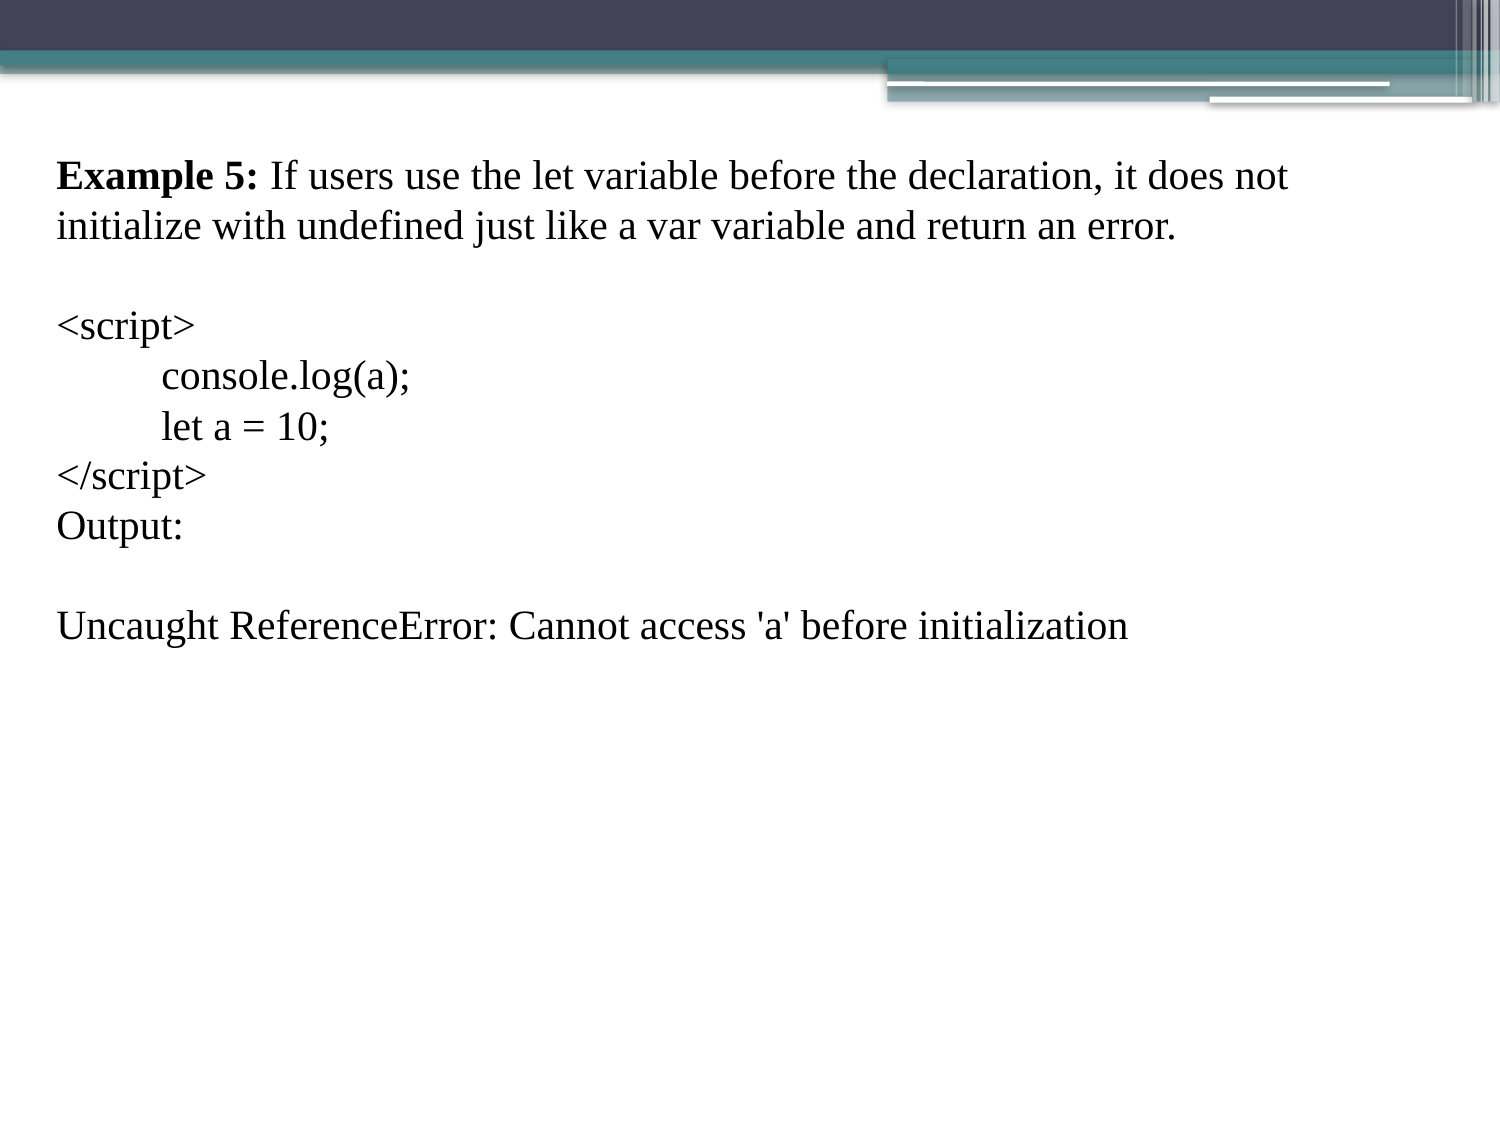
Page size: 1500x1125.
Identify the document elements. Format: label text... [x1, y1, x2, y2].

text_box Example 5: If users use the let variable before the declaration, it does not initialize with undefined just like a var variable and return an error. <script> console.log(a); let a = 10; </script> Output: Uncaught ReferenceError: Cannot access 'a' before initialization [41, 148, 1388, 656]
